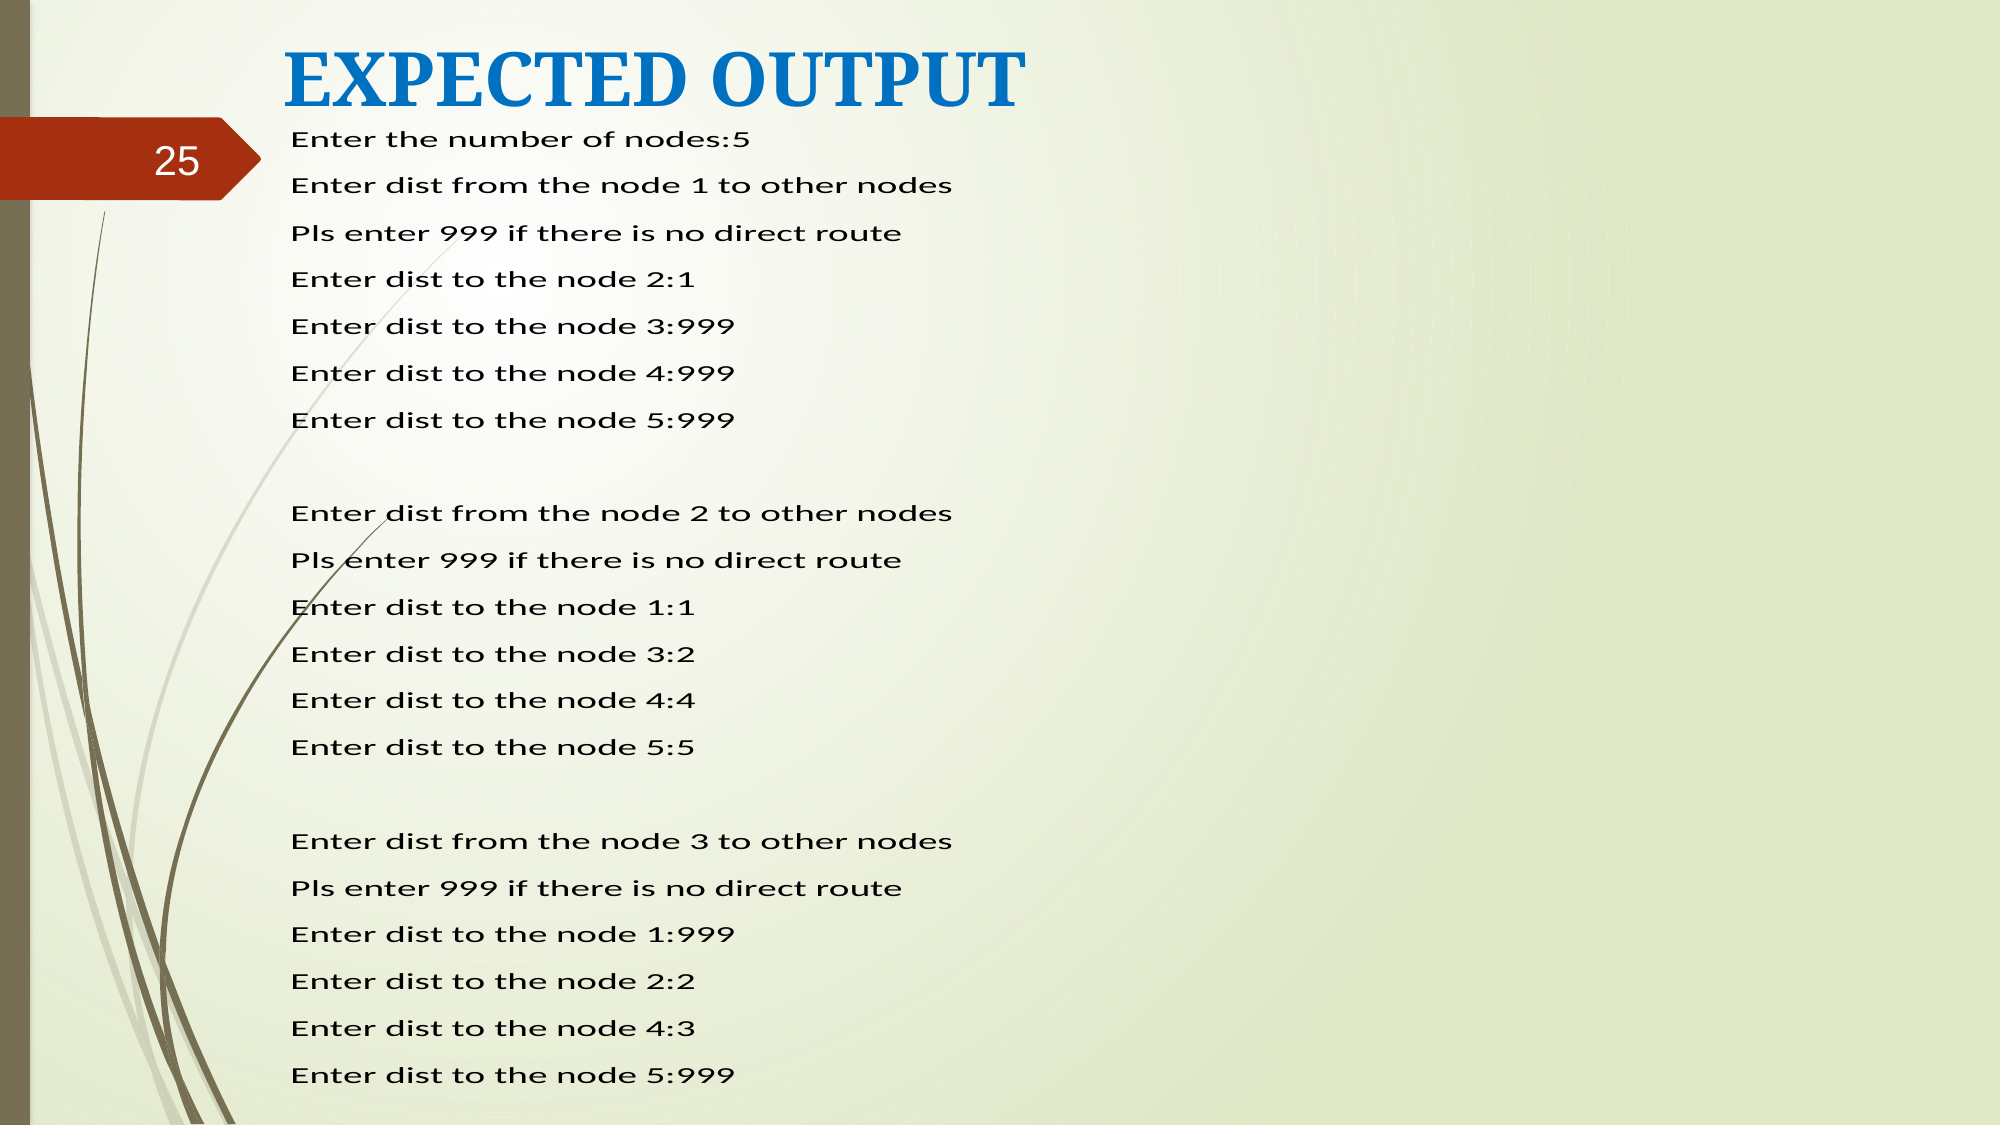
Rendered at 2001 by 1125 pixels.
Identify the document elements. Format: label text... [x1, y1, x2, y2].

slide_number 25 [87, 129, 216, 190]
title EXPECTED OUTPUT [269, 24, 1731, 235]
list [289, 125, 1894, 1111]
